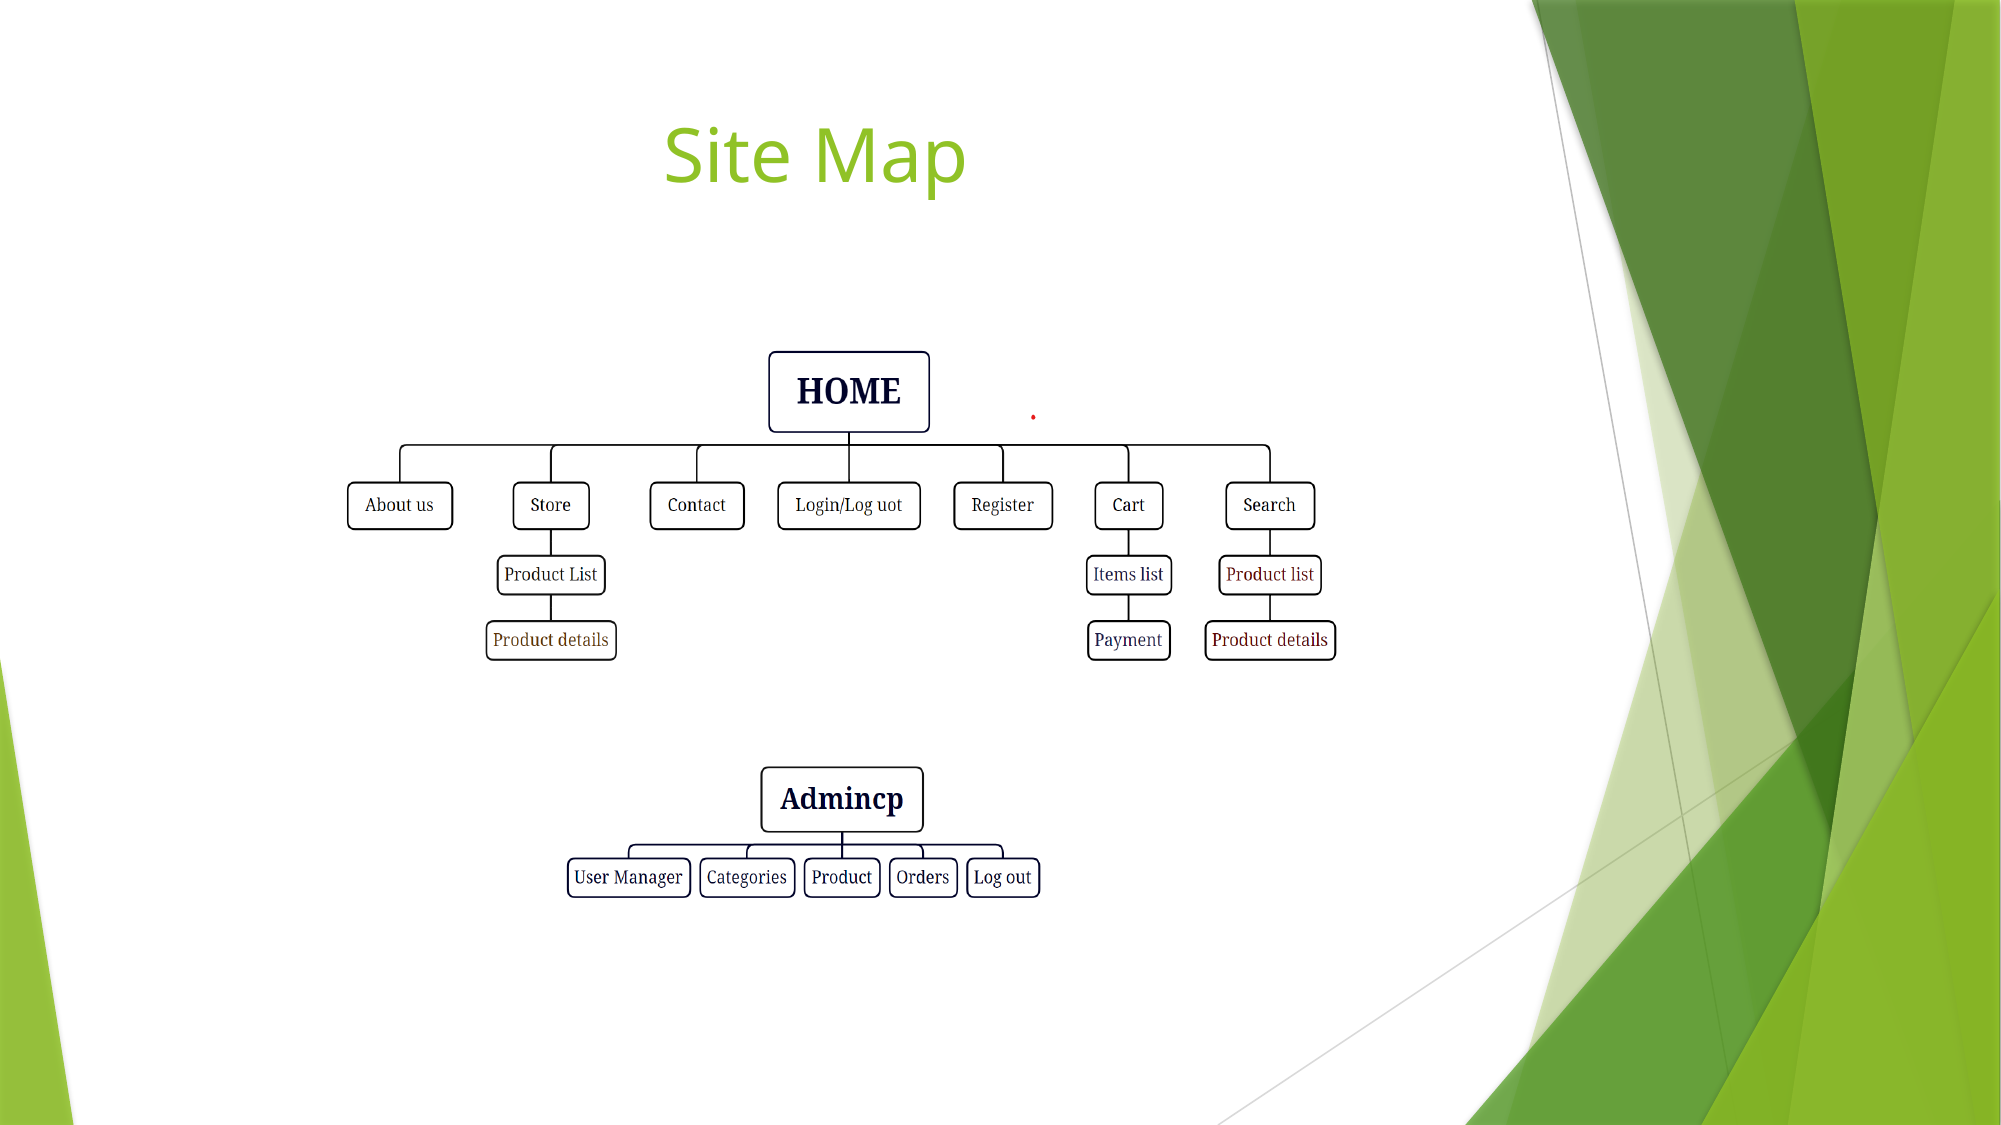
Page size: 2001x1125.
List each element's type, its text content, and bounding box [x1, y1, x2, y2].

title Site Map [111, 99, 1522, 317]
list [245, 248, 1368, 951]
